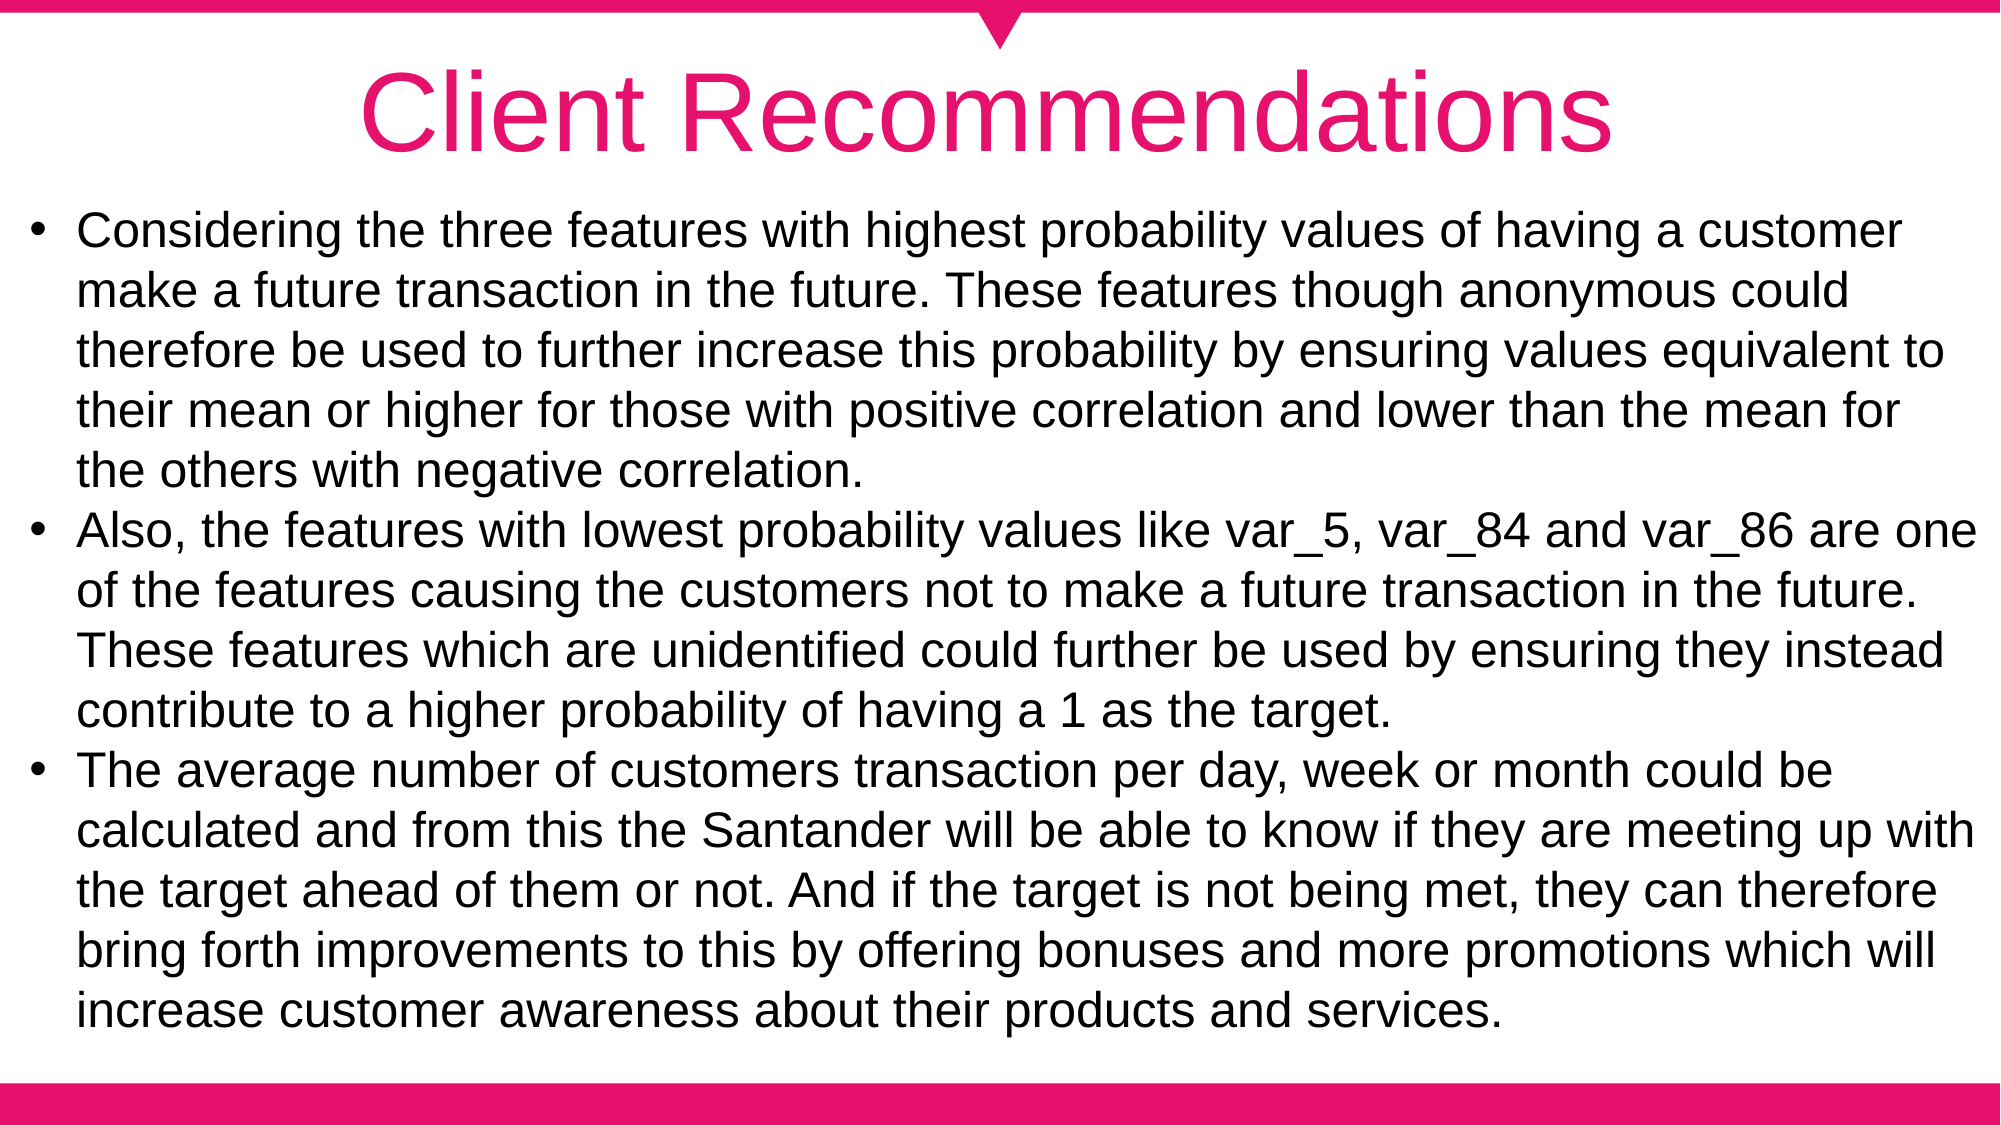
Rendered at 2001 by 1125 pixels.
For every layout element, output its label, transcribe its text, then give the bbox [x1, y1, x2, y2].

list Client Recommendations [53, 55, 1952, 175]
text_box Considering the three features with highest probability values of having a customer make a future transaction in the future. These features though anonymous could therefore be used to further increase this probability by ensuring values equivalent to their mean or higher for those with positive correlation and lower than the mean for the others with negative correlation. Also, the features with lowest probability values like var_5, var_84 and var_86 are one of the features causing the customers not to make a future transaction in the future. These features which are unidentified could further be used by ensuring they instead contribute to a higher probability of having a 1 as the target. The average number of customers transaction per day, week or month could be calculated and from this the Santander will be able to know if they are meeting up with the target ahead of them or not. And if the target is not being met, they can therefore bring forth improvements to this by offering bonuses and more promotions which will increase customer awareness about their products and services. [14, 190, 2000, 1046]
